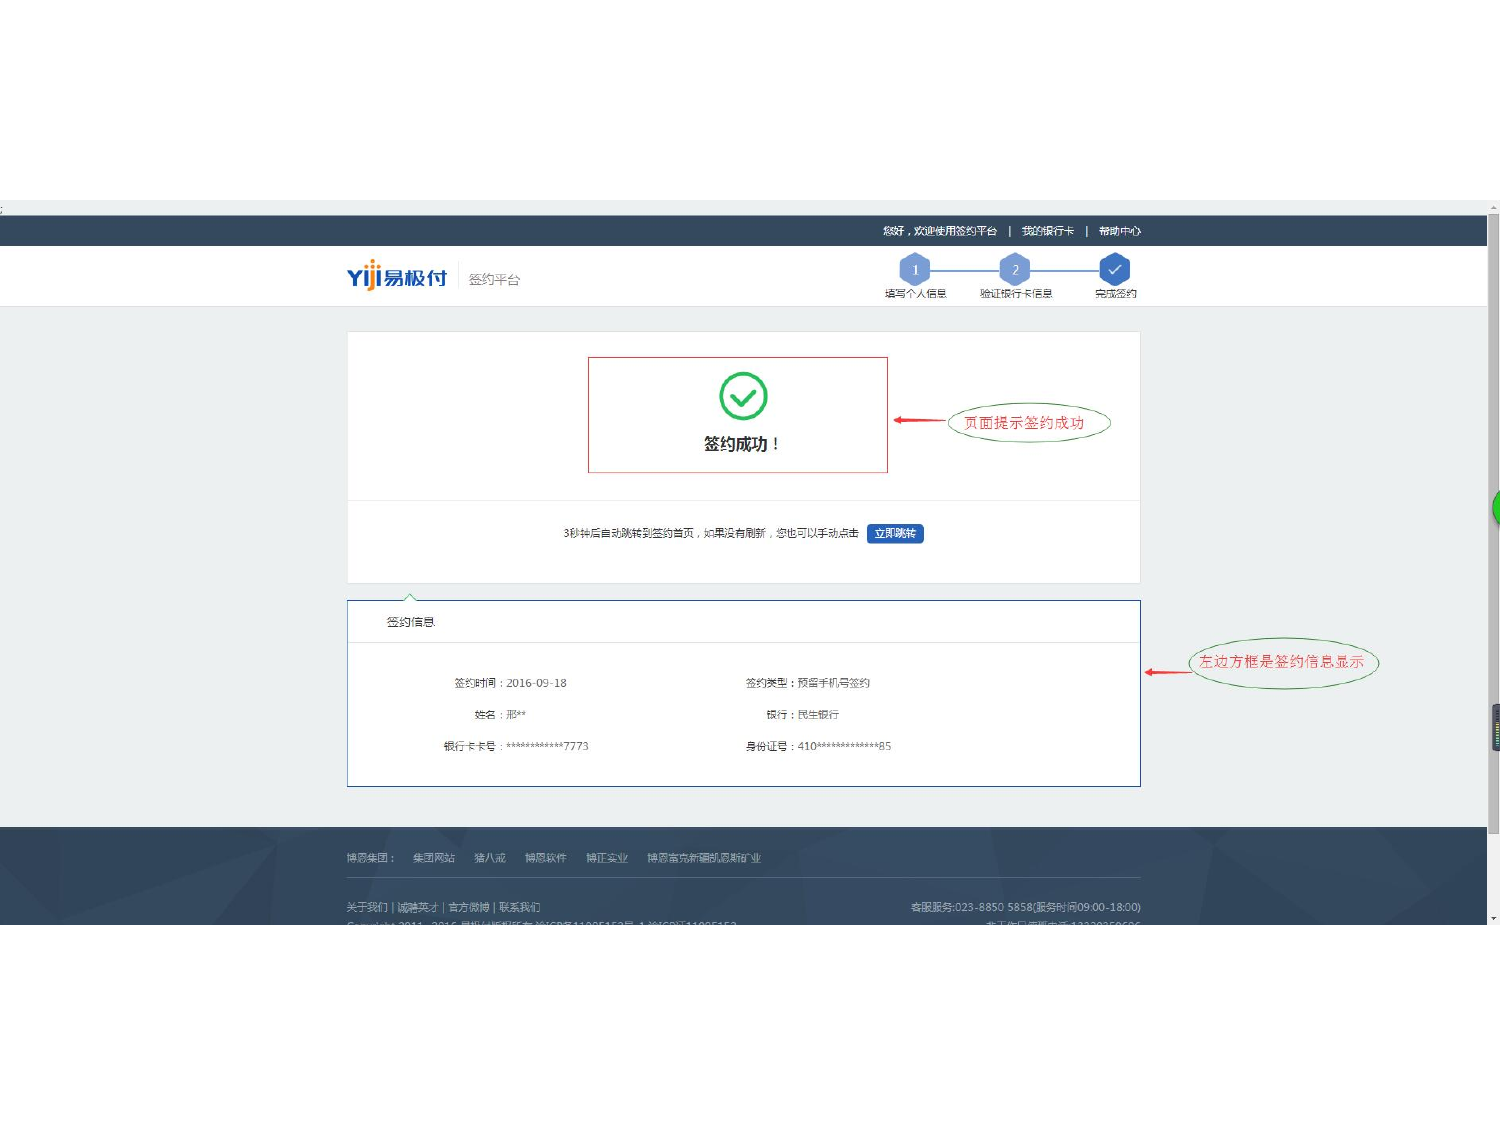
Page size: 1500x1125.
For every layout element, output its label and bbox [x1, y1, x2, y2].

picture [0, 200, 1500, 925]
